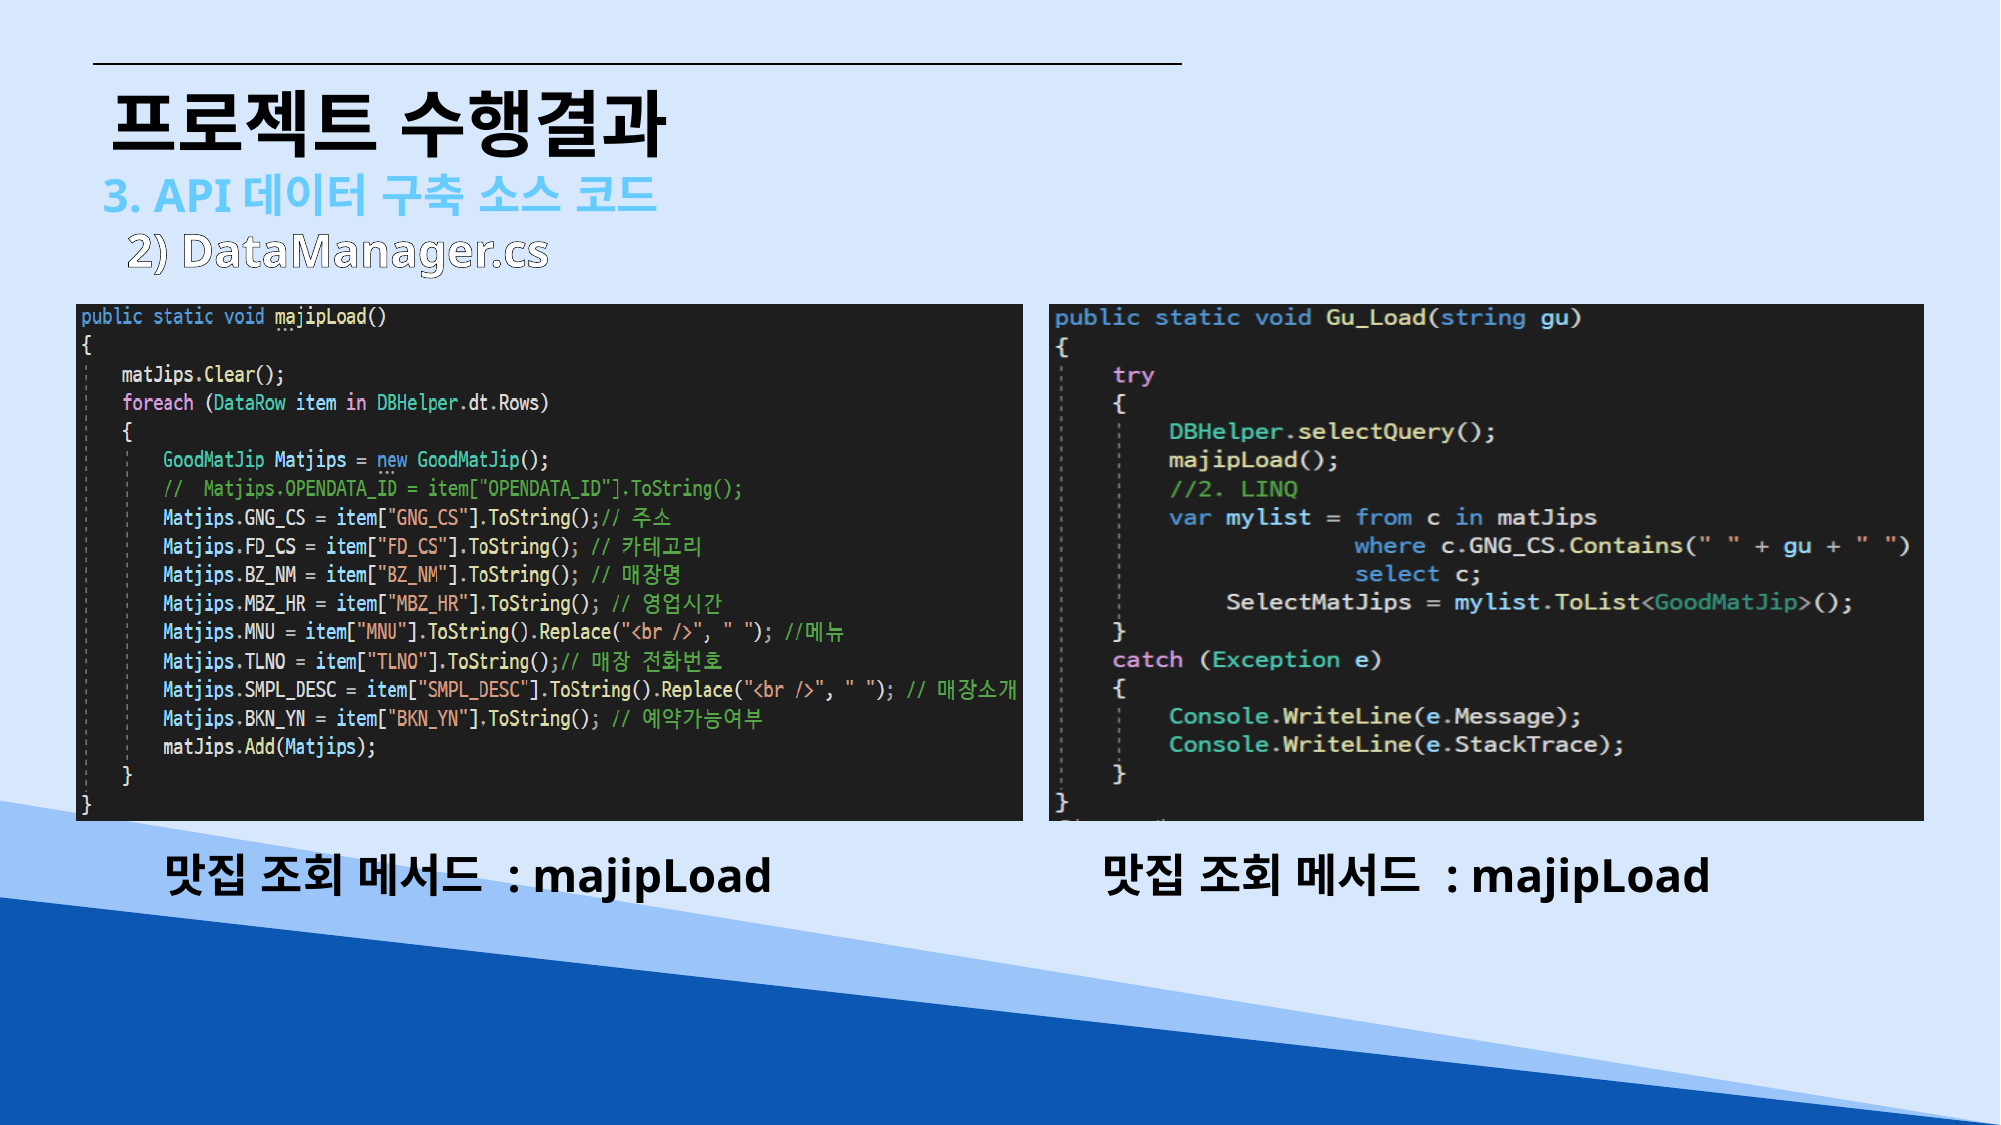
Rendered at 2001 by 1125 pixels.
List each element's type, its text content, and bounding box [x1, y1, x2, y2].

text_box 프로젝트 수행결과 [95, 71, 685, 158]
text_box 3. API데이터 구축 소스 코드 2) DataManager.cs [87, 158, 846, 284]
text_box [0, 800, 2000, 1125]
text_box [76, 304, 1924, 821]
